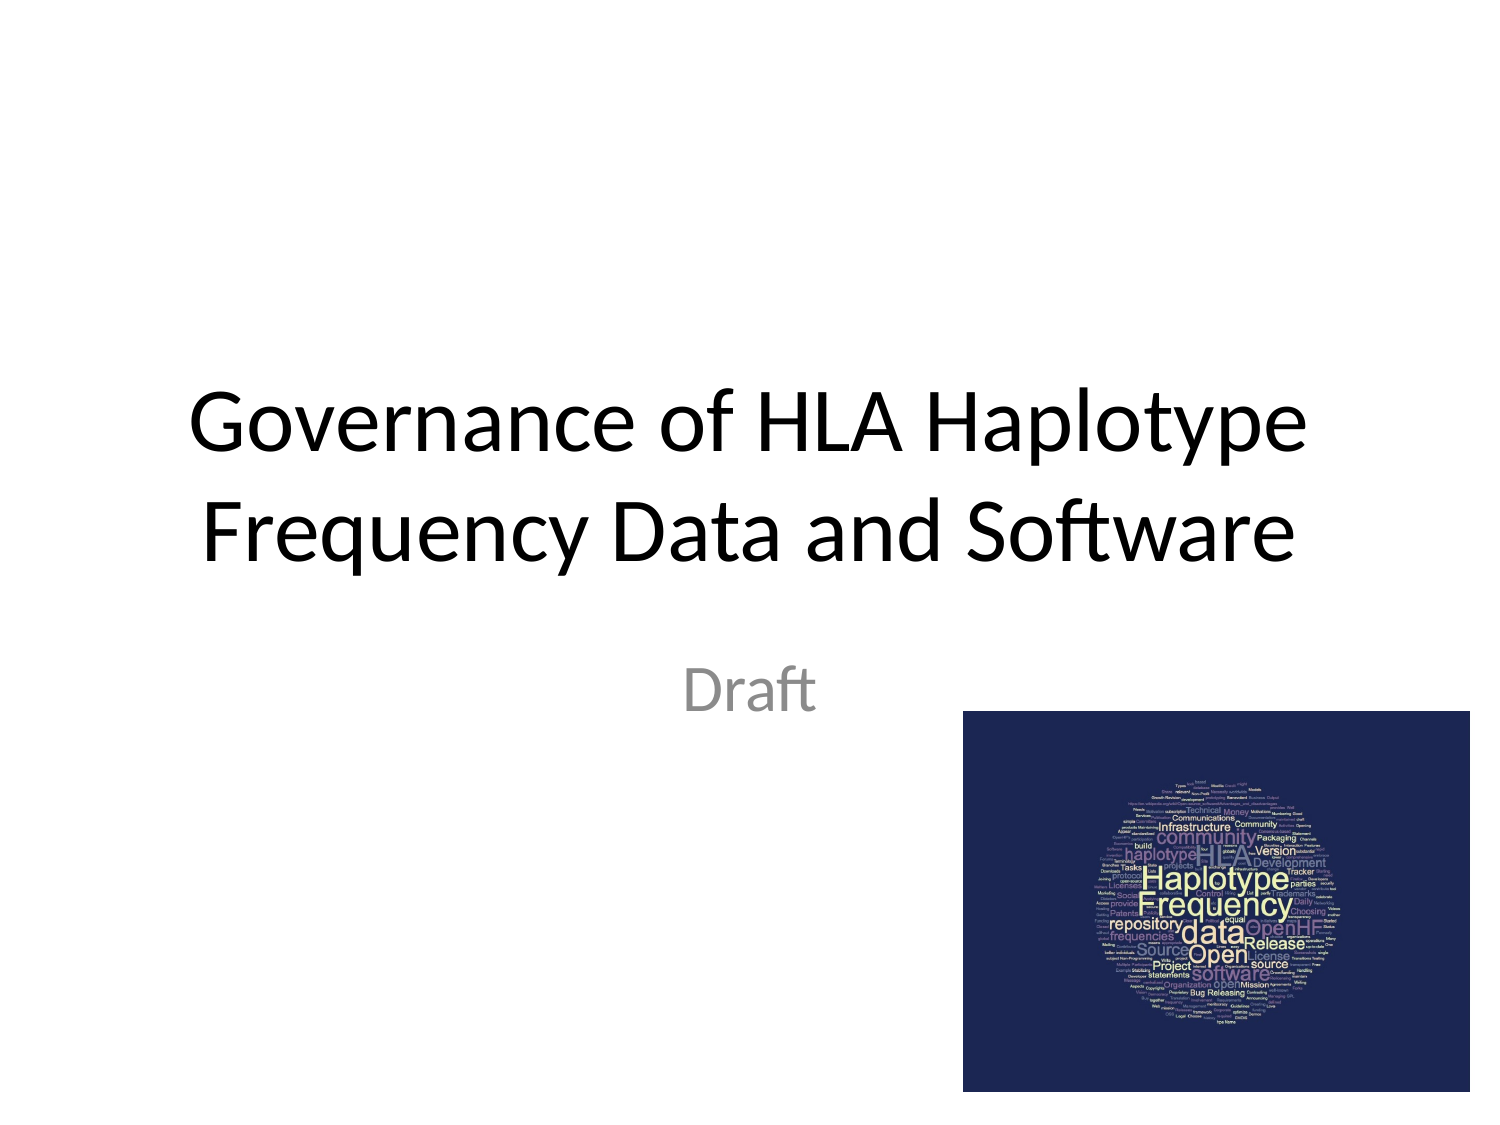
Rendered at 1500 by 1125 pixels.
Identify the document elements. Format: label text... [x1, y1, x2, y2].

picture [962, 711, 1500, 1092]
subtitle Draft [225, 637, 1275, 925]
title Governance of HLA Haplotype Frequency Data and Software [112, 349, 1388, 591]
